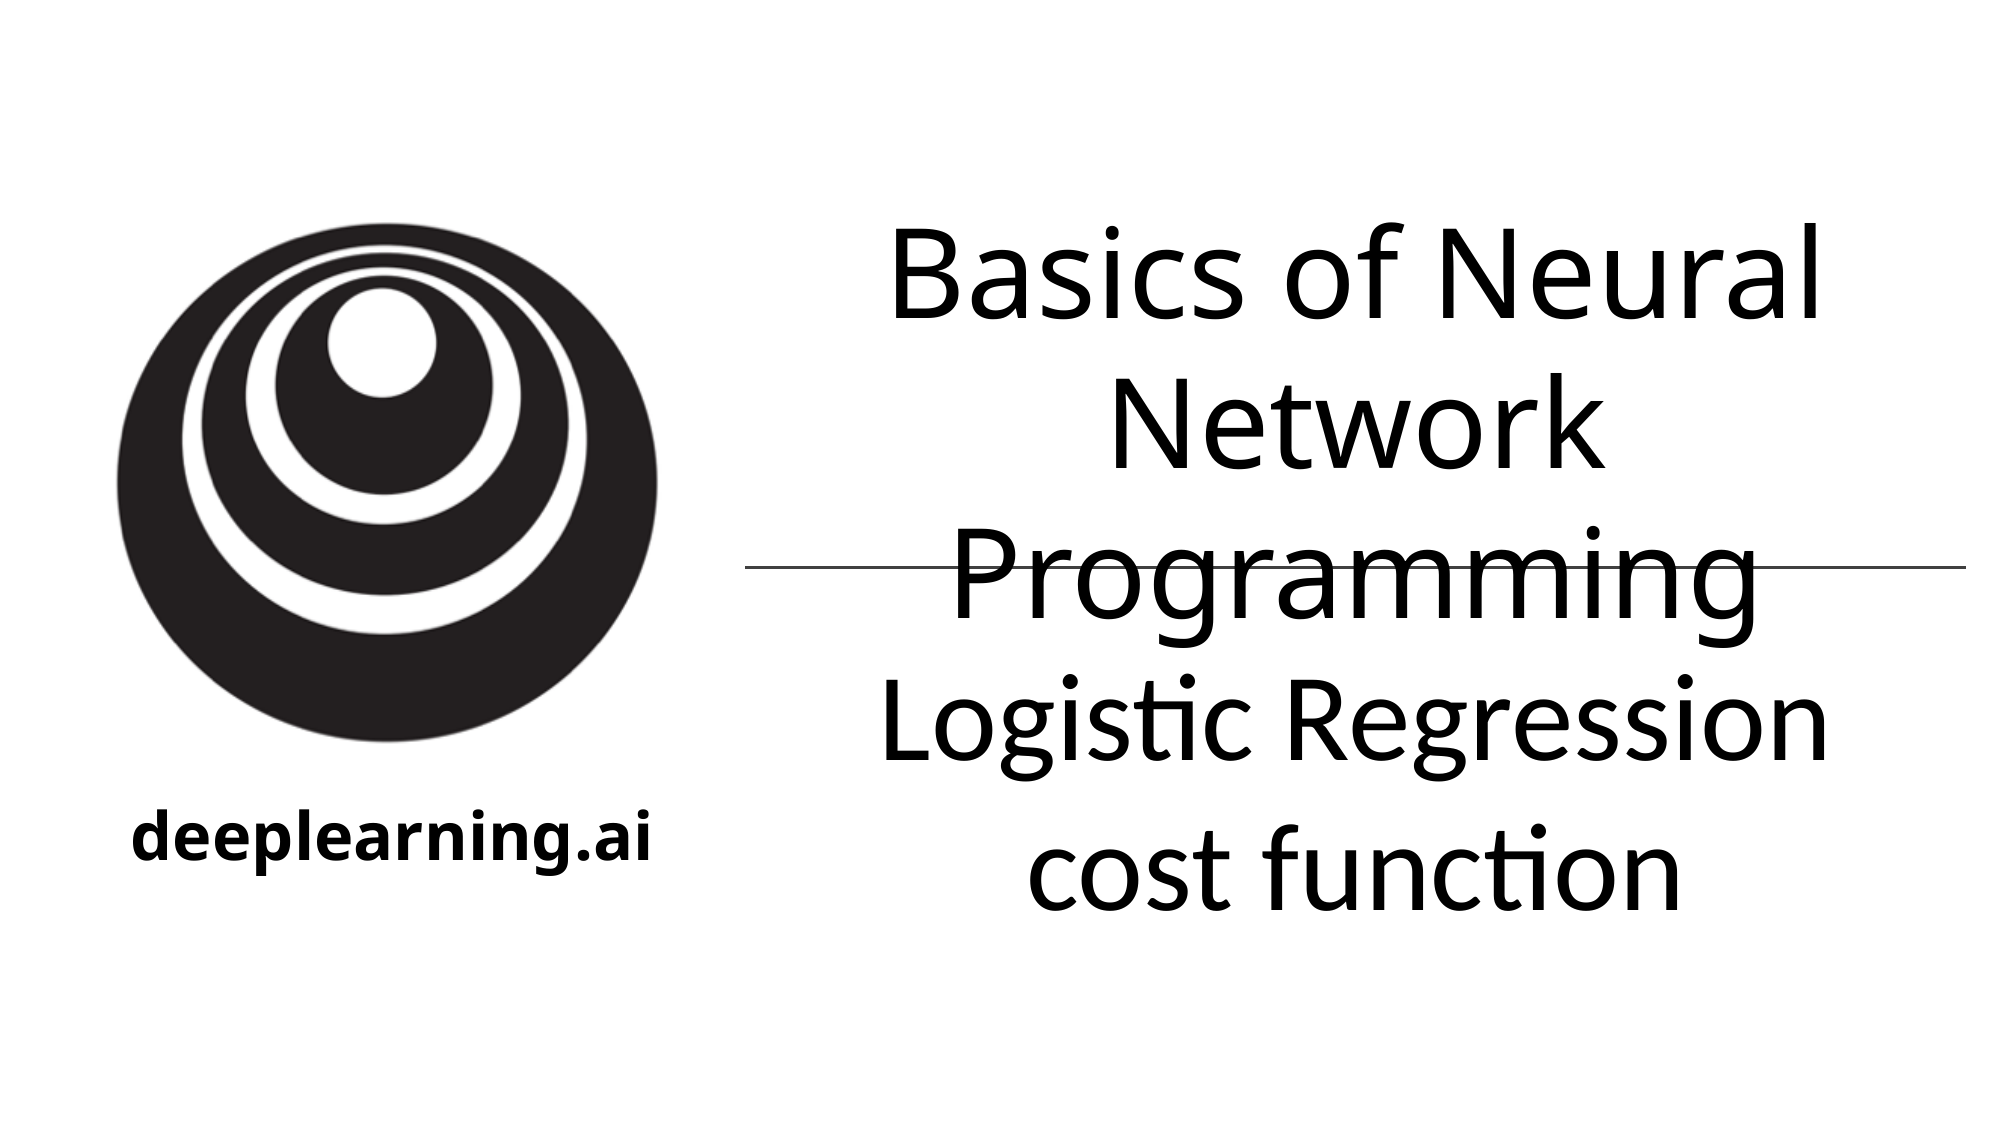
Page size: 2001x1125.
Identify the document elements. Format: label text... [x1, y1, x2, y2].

text_box Basics of Neural Network Programming [759, 568, 1953, 651]
text_box Basics of Neural Network Programming [759, 186, 1953, 567]
text_box Logistic Regression cost function [864, 628, 1848, 944]
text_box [26, 186, 759, 883]
